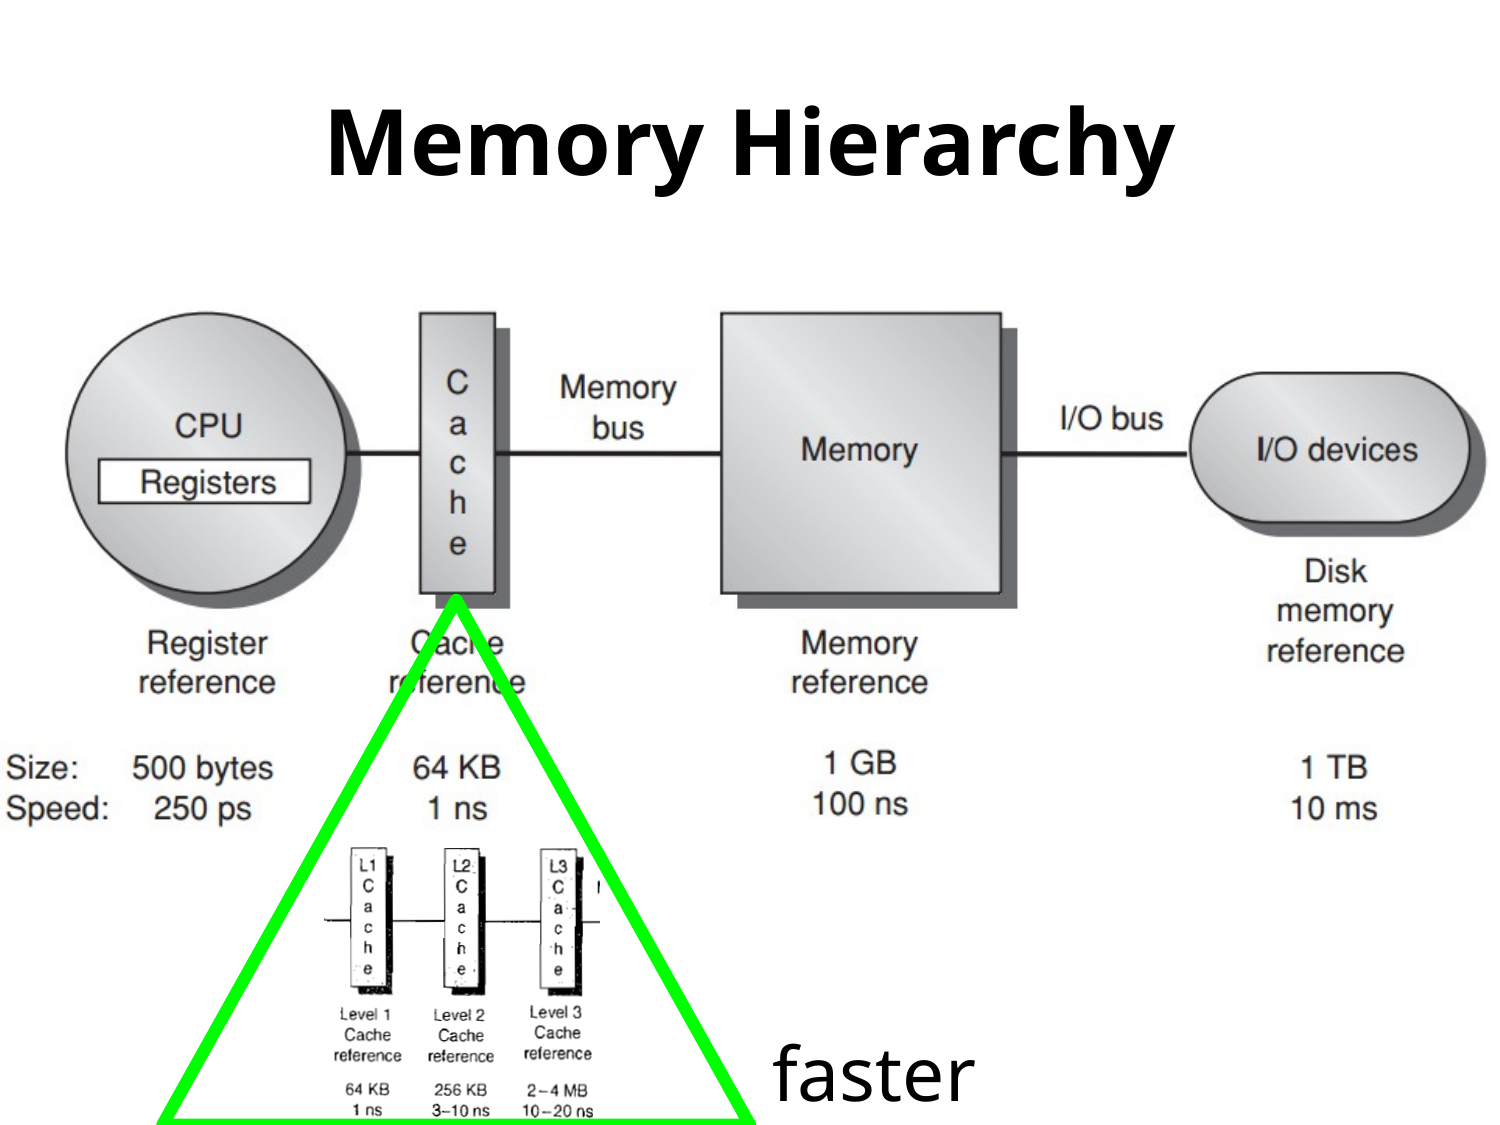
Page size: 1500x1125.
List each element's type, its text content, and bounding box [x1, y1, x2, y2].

picture [324, 836, 601, 1125]
text_box faster [757, 1018, 992, 1124]
title Memory Hierarchy [0, 45, 1500, 233]
picture [0, 294, 1500, 833]
text_box [160, 842, 319, 1125]
text_box [604, 859, 752, 1125]
